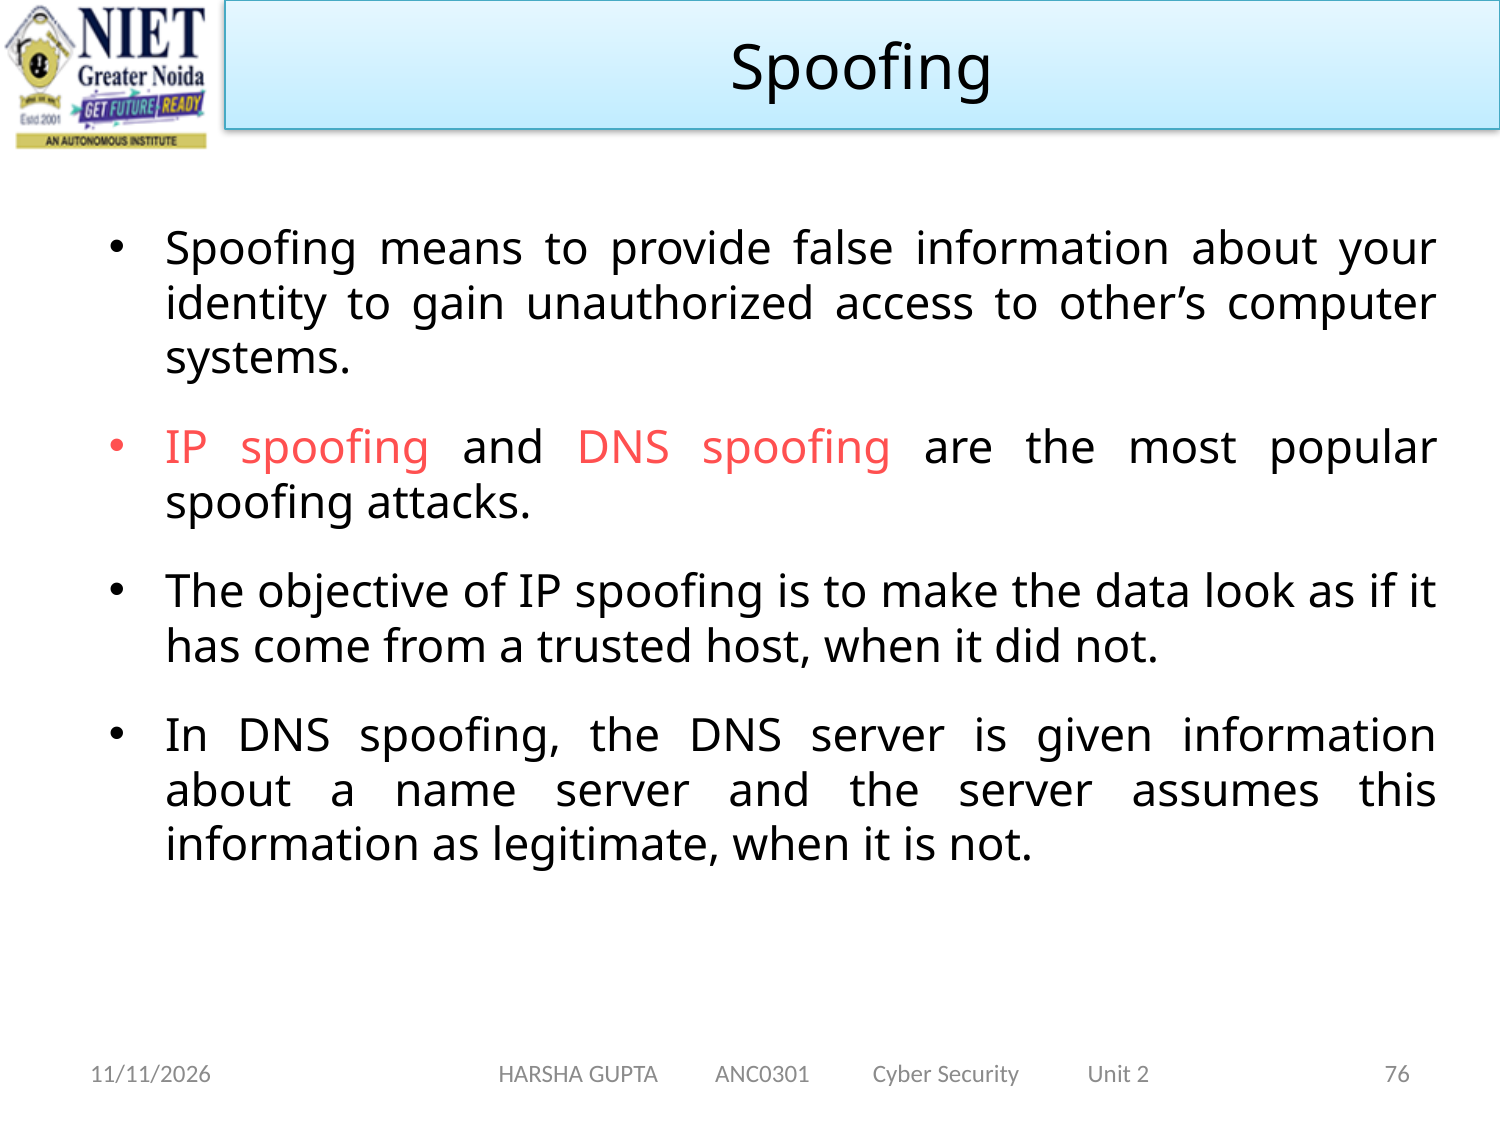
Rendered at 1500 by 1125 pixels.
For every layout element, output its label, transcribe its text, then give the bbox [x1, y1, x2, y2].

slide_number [75, 1042, 412, 1103]
footer HARSHA GUPTA ANC0301 Cyber Security Unit 2 [412, 1042, 1074, 1103]
picture [0, 0, 213, 154]
list Spoofing means to provide false information about your identity to gain unauthorized access to other’s computer systems. IP spoofing and DNS spoofing are the most popular spoofing attacks. The objective of IP spoofing is to make the data look as if it has come from a trusted host, when it did not. In DNS spoofing, the DNS server is given information about a name server and the server assumes this information as legitimate, when it is not. [93, 210, 1454, 1014]
text_box Spoofing [224, 0, 1500, 130]
slide_number 76 [1074, 1042, 1425, 1103]
